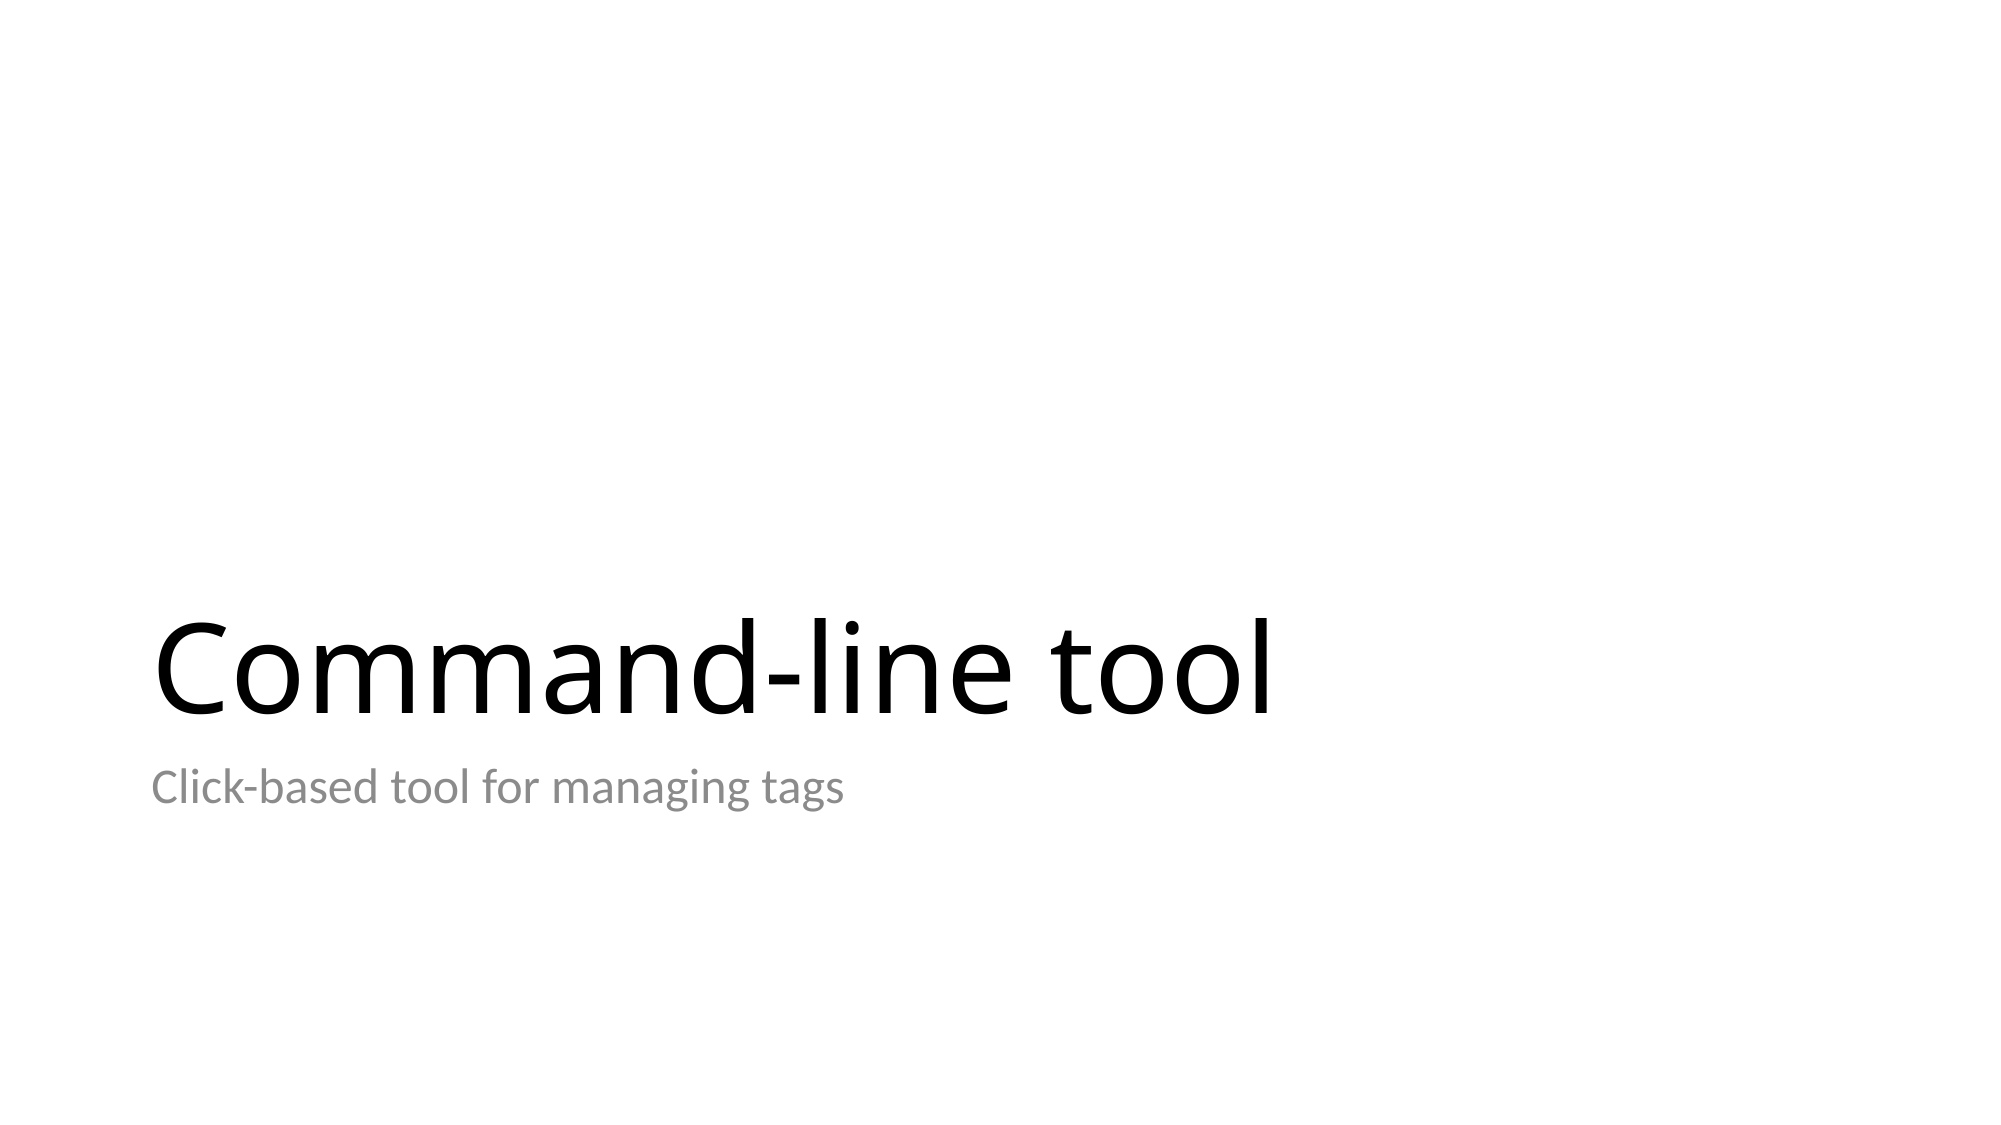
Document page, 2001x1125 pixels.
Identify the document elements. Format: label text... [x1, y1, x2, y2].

list Click-based tool for managing tags [136, 752, 1862, 999]
title Command-line tool [136, 280, 1862, 749]
